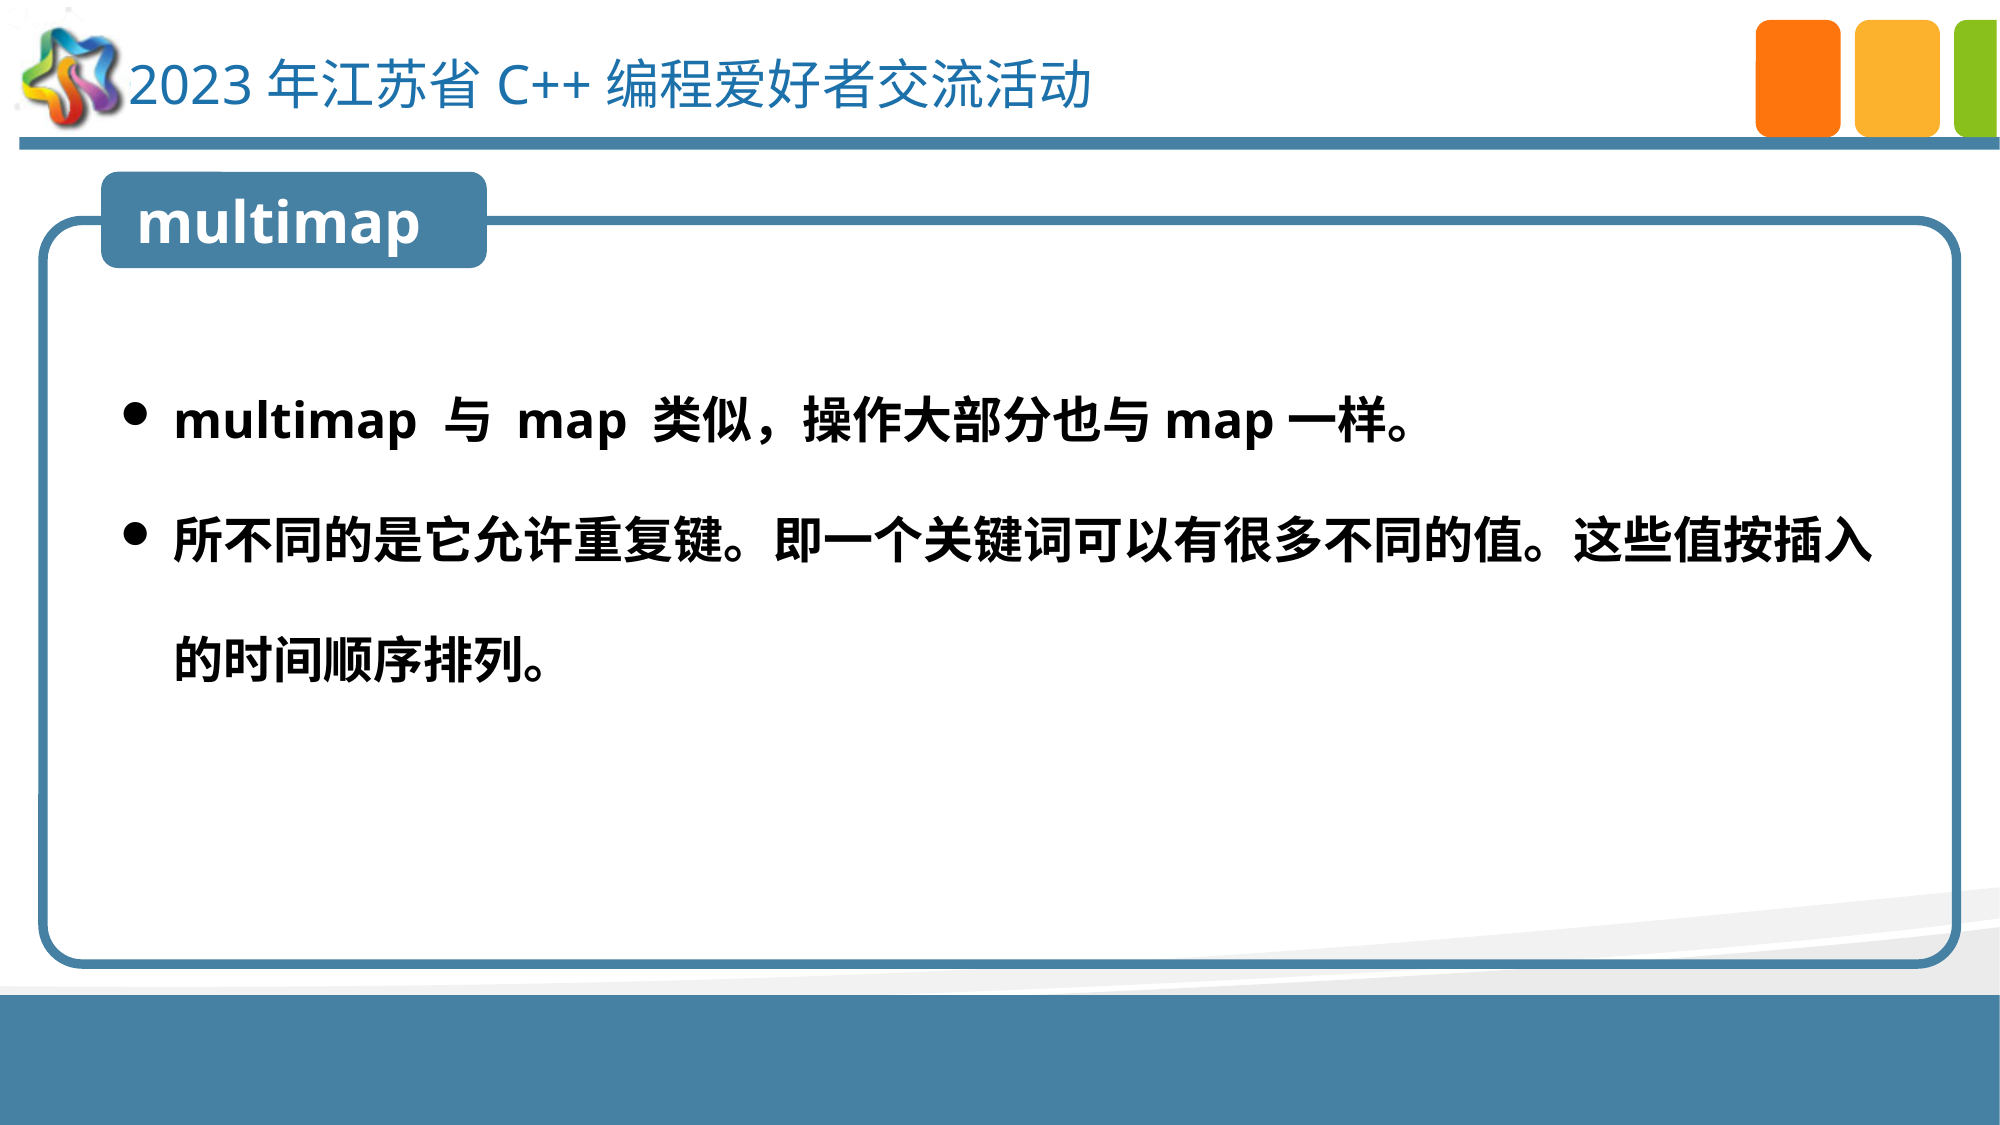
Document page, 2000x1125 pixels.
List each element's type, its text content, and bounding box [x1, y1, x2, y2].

text_box multimap [101, 171, 487, 269]
picture [7, 7, 131, 138]
list multimap 与 map 类似，操作大部分也与map一样。 所不同的是它允许重复键。即一个关键词可以有很多不同的值。这些值按插入的时间顺序排列。 [82, 318, 1914, 732]
